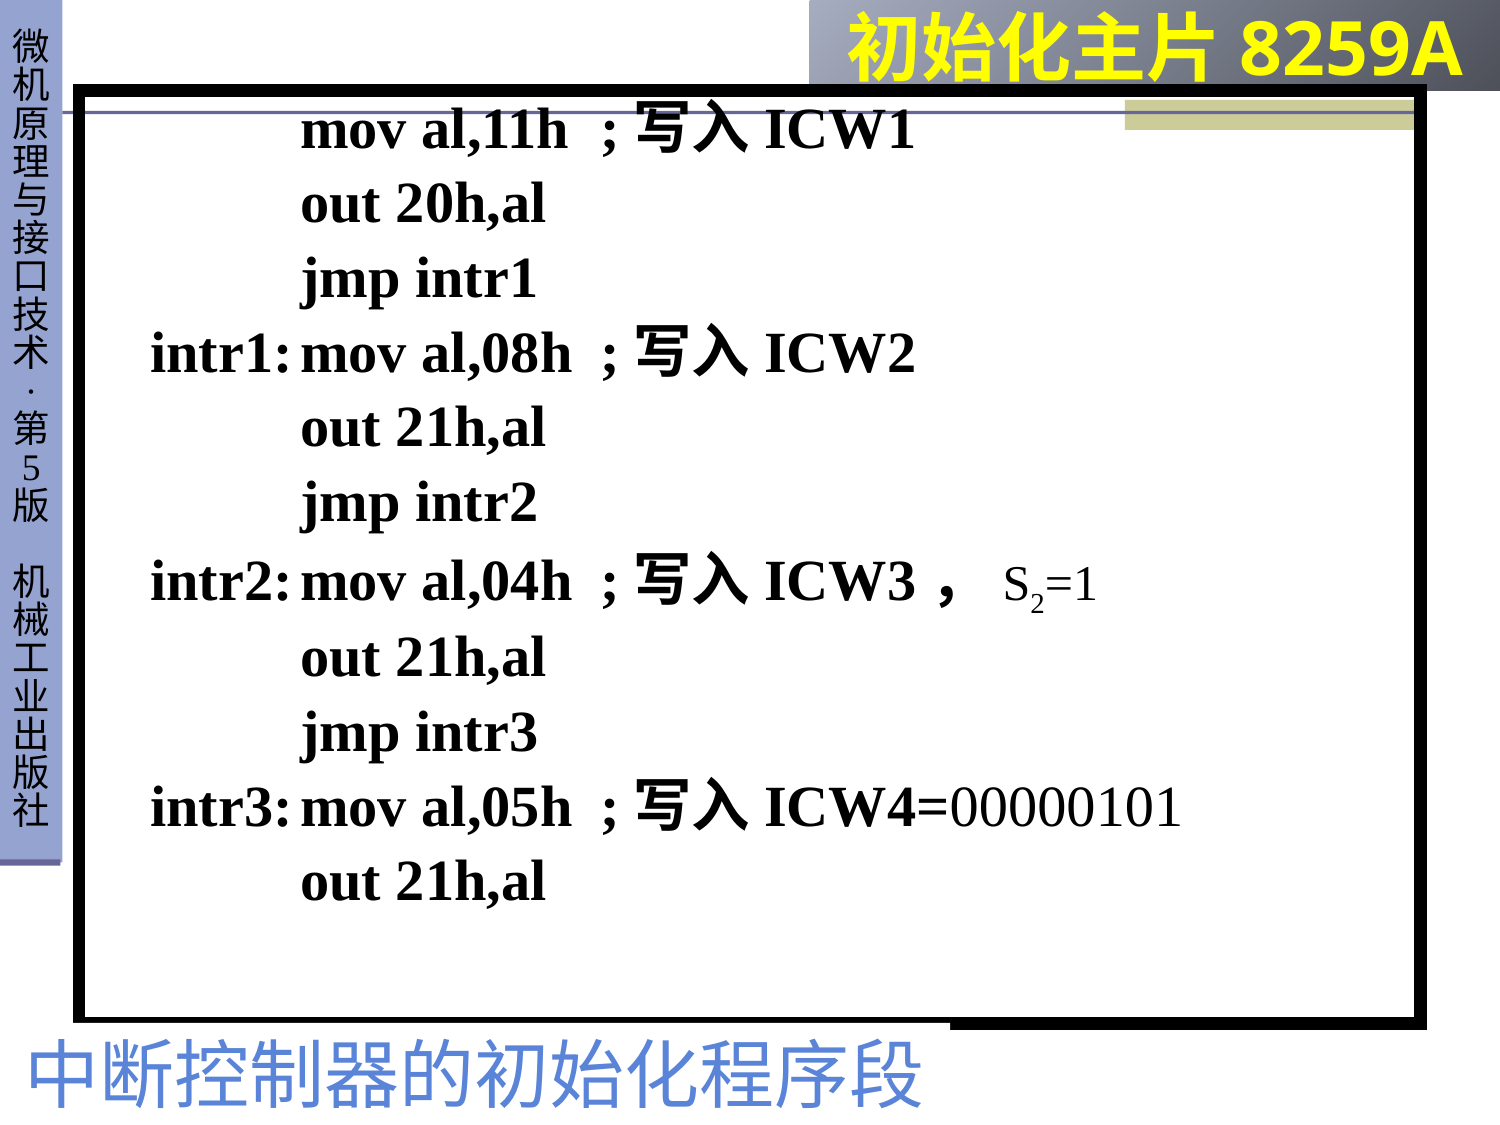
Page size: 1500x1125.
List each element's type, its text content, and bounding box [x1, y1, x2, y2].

list mov al,11h ;写入ICW1 out 20h,al jmp intr1 intr1: mov al,08h ;写入ICW2 out 21h,al jmp intr2 intr2: mov al,04h ;写入ICW3，S2=1 out 21h,al jmp intr3 intr3: mov al,05h ;写入ICW4=00000101 out 21h,al [78, 90, 1421, 1024]
title 初始化主片8259A [809, 0, 1500, 91]
text_box 中断控制器的初始化程序段 [0, 1022, 951, 1125]
